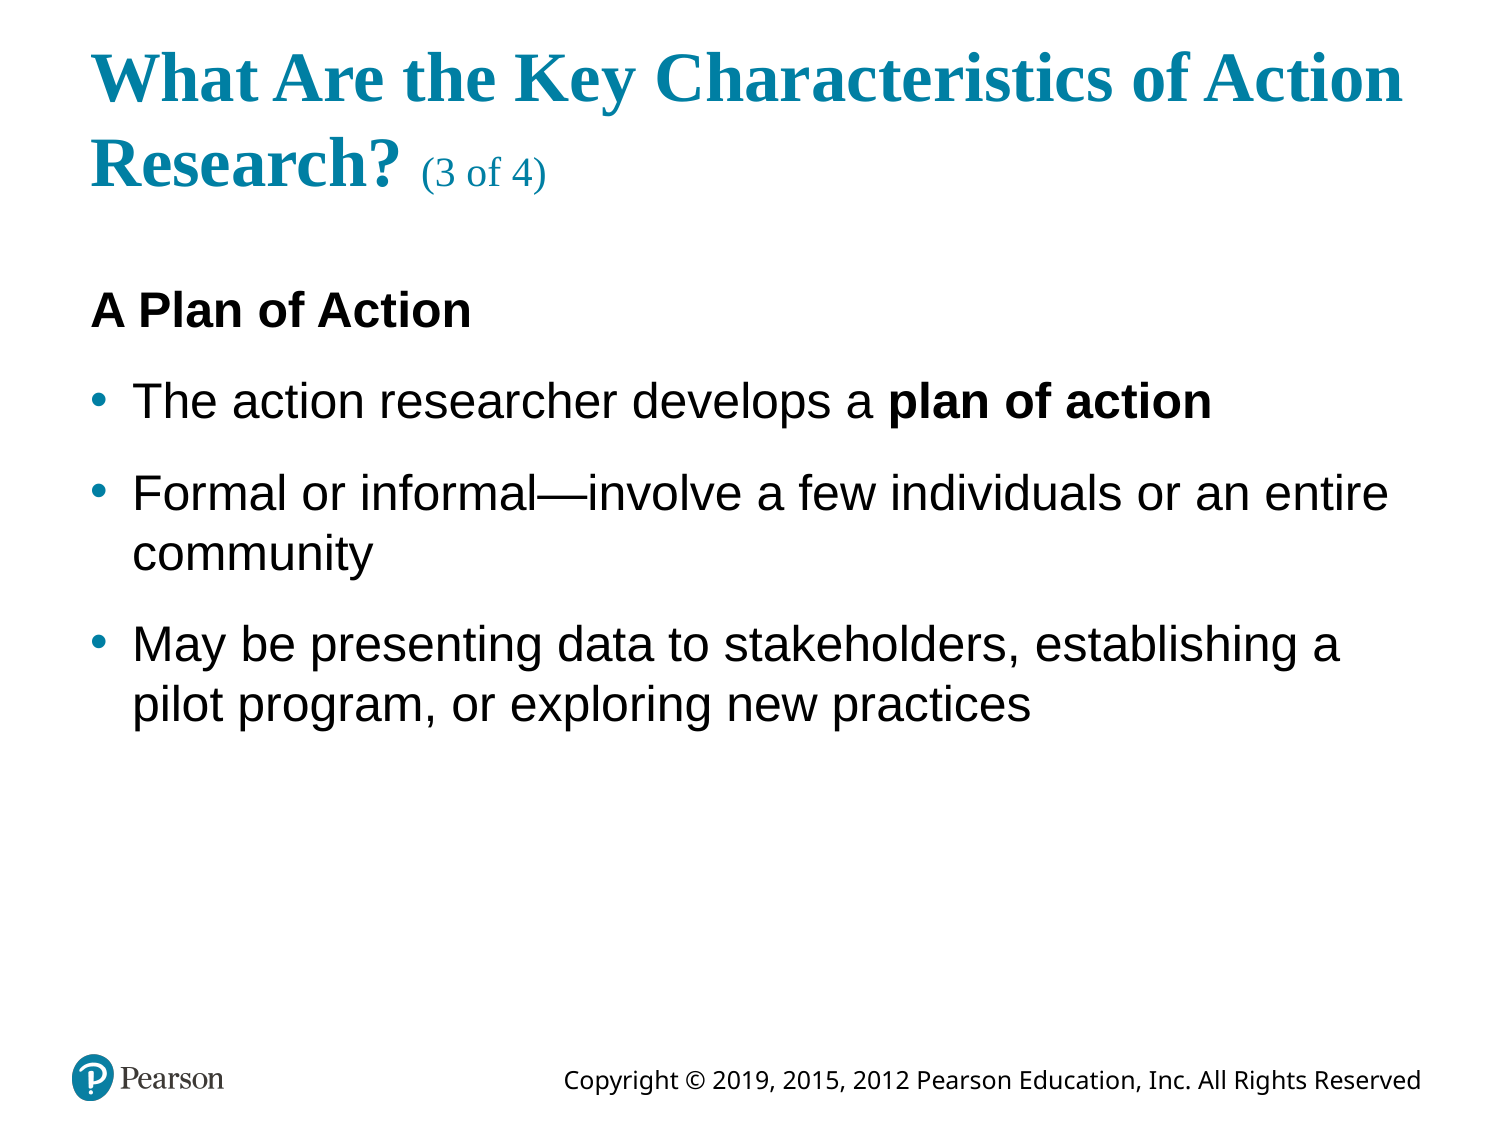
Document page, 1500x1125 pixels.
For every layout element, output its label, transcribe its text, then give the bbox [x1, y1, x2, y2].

picture [80, 1063, 106, 1088]
picture [72, 1054, 88, 1070]
picture [72, 1087, 83, 1101]
list A Plan of Action The action researcher develops a plan of action Formal or informal—involve a few individuals or an entire community May be presenting data to stakeholders, establishing a pilot program, or exploring new practices [75, 262, 1425, 1005]
title What Are the Key Characteristics of Action Research? (3 of 4) [75, 35, 1425, 216]
picture [98, 1054, 224, 1101]
